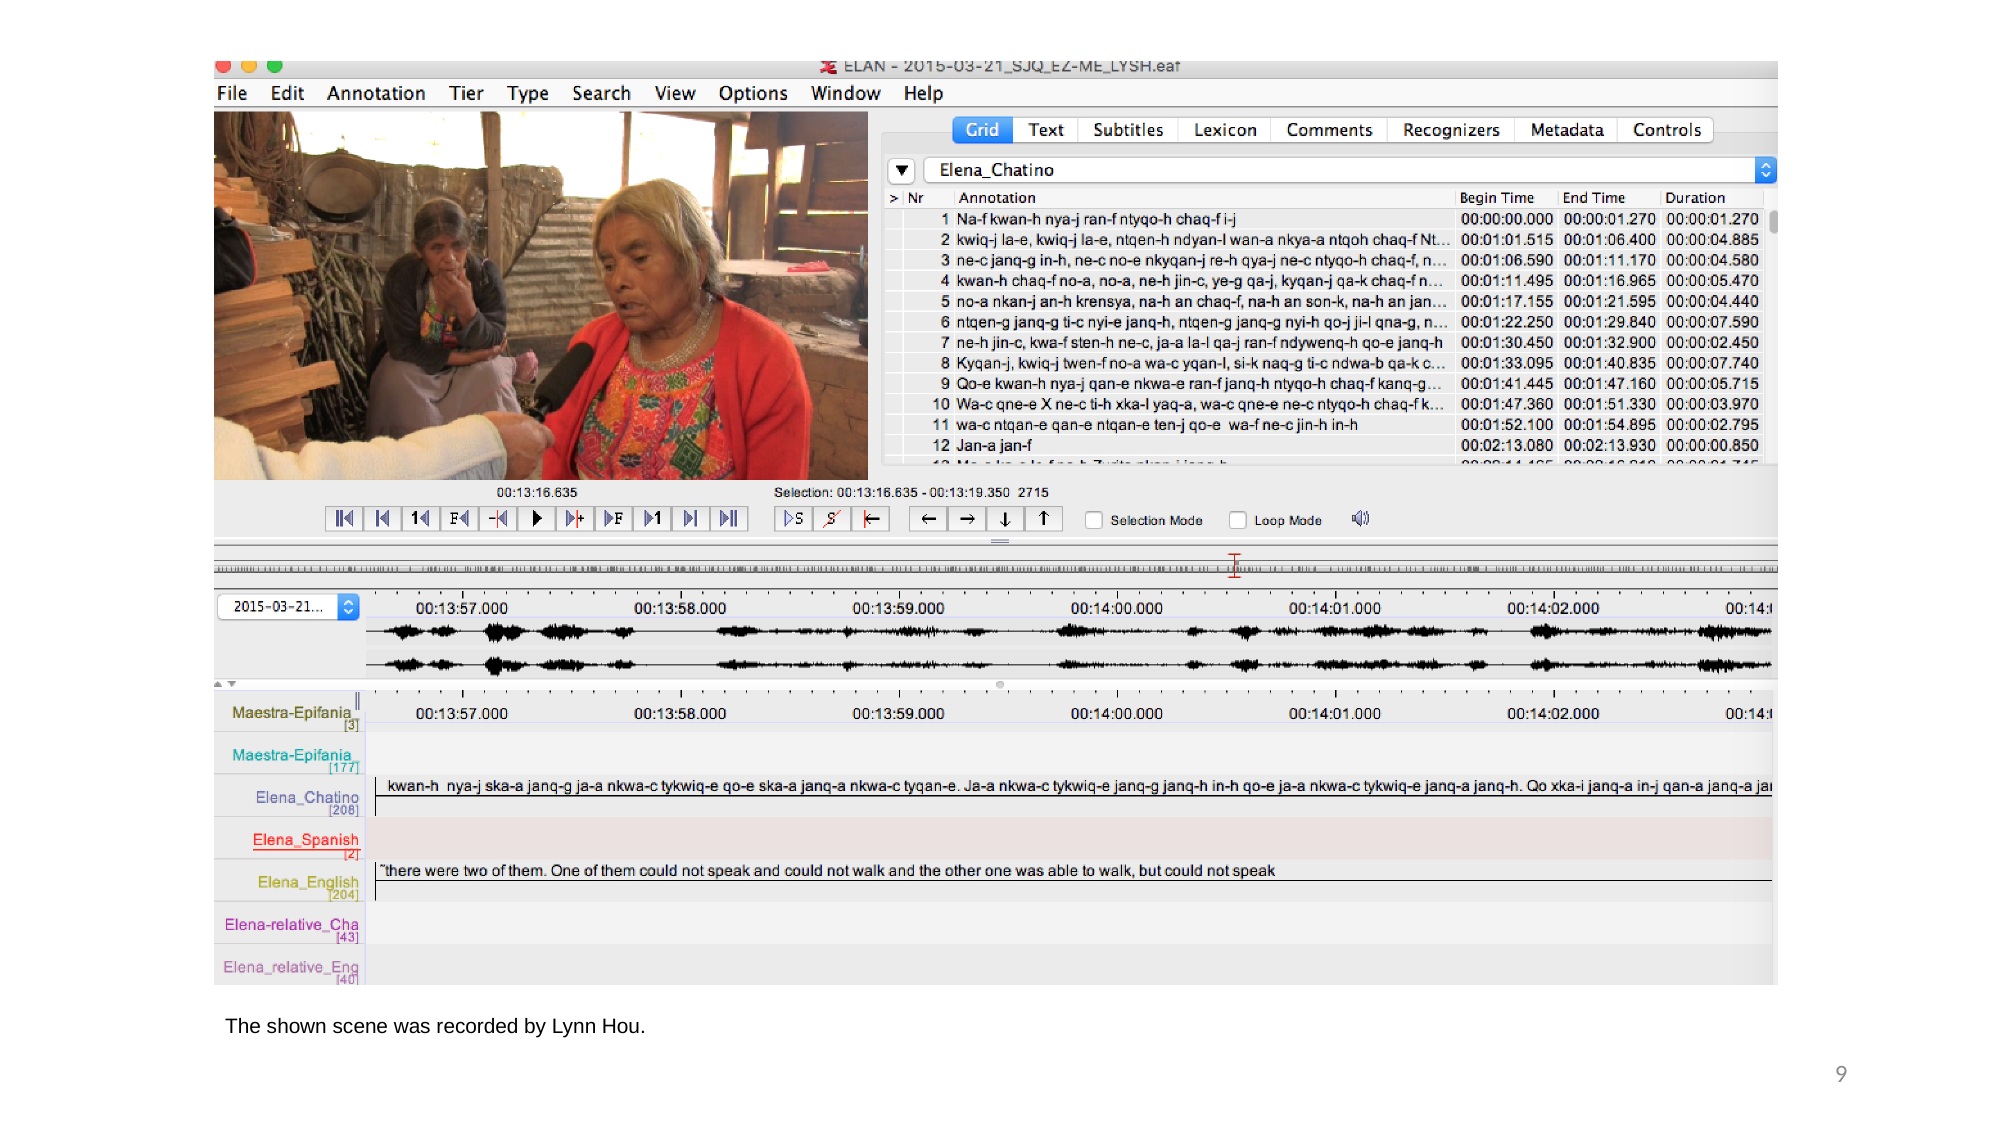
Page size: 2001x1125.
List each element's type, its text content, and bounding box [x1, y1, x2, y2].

picture [214, 61, 1778, 985]
text_box The shown scene was recorded by Lynn Hou. [210, 997, 1780, 1103]
slide_number ‹#› [1780, 1042, 1863, 1103]
